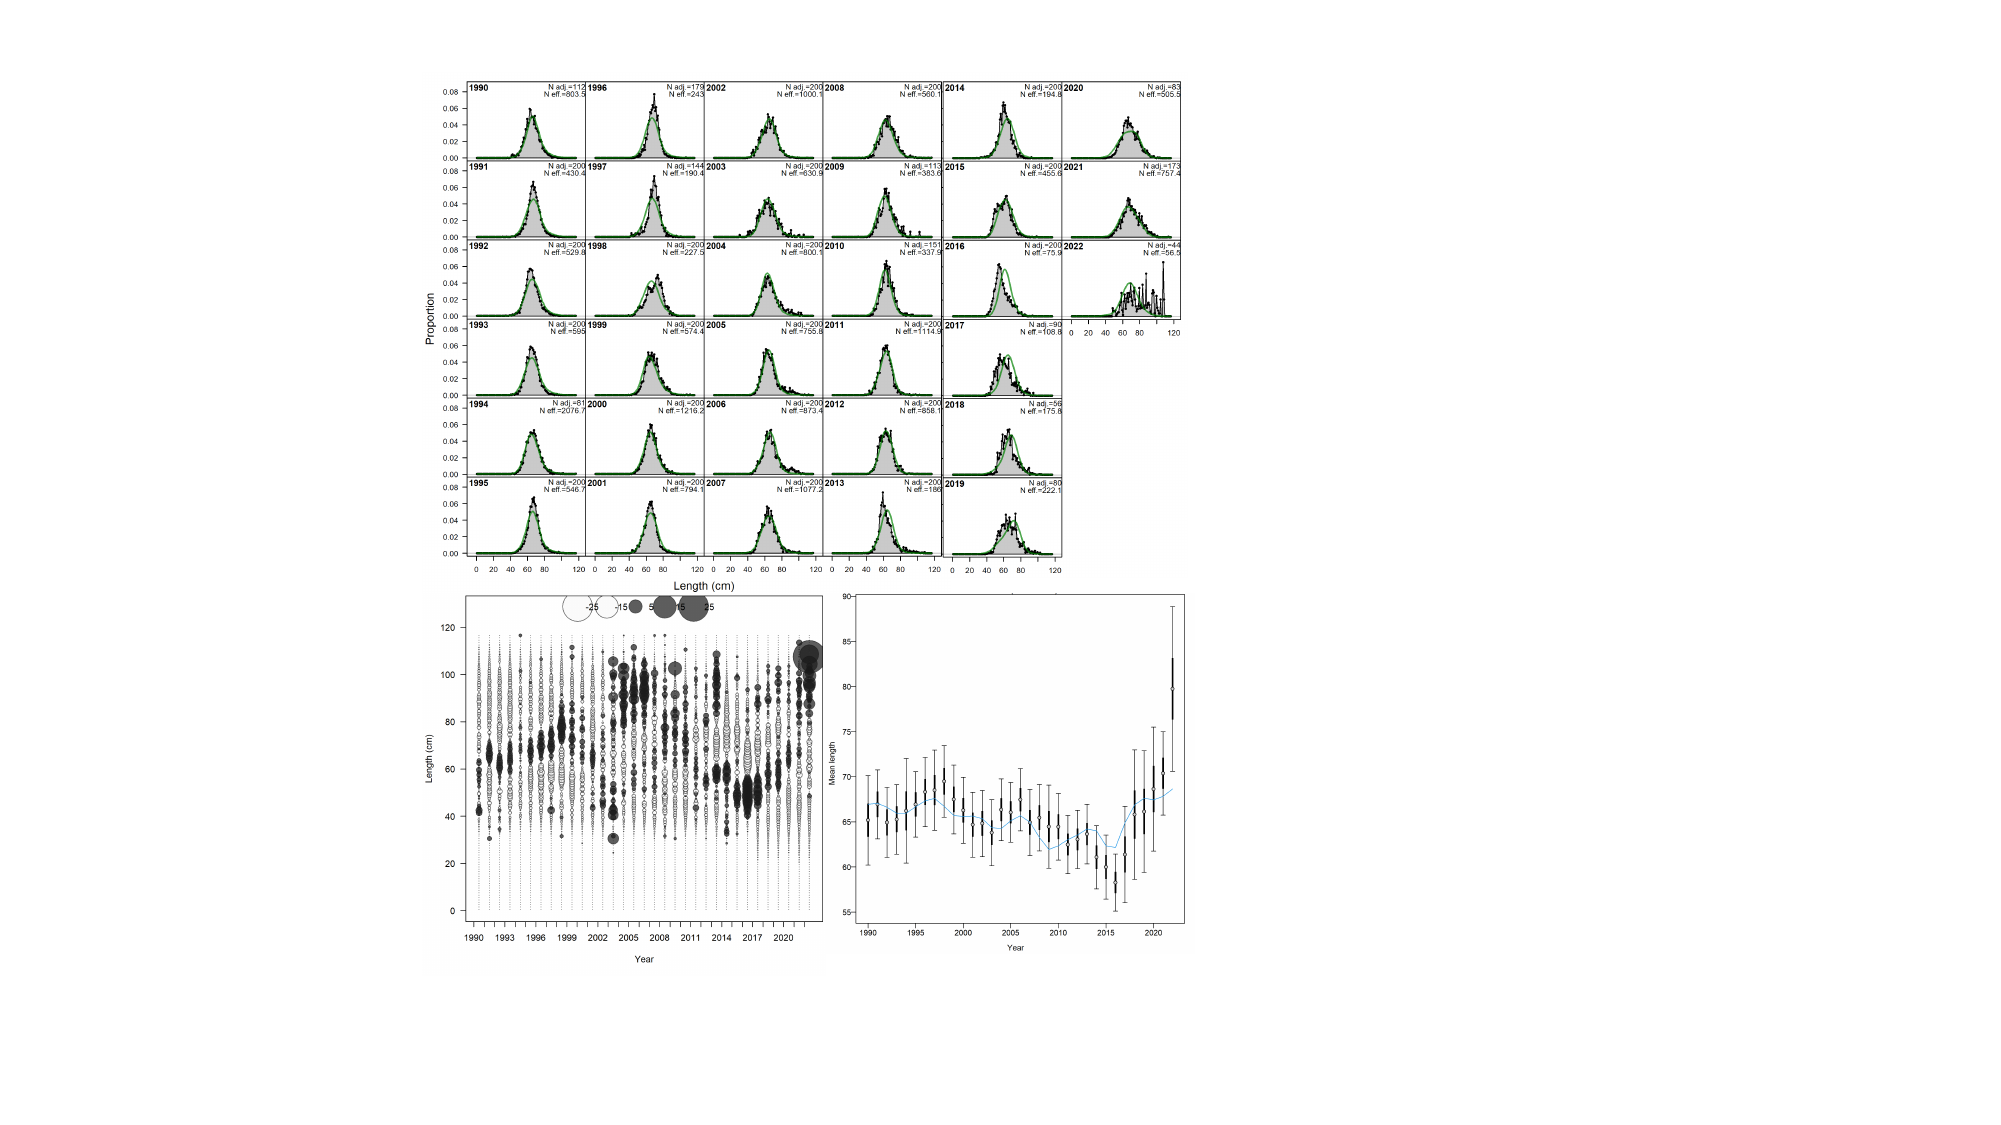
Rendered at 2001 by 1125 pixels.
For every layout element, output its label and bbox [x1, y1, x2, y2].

text_box [422, 72, 1195, 976]
